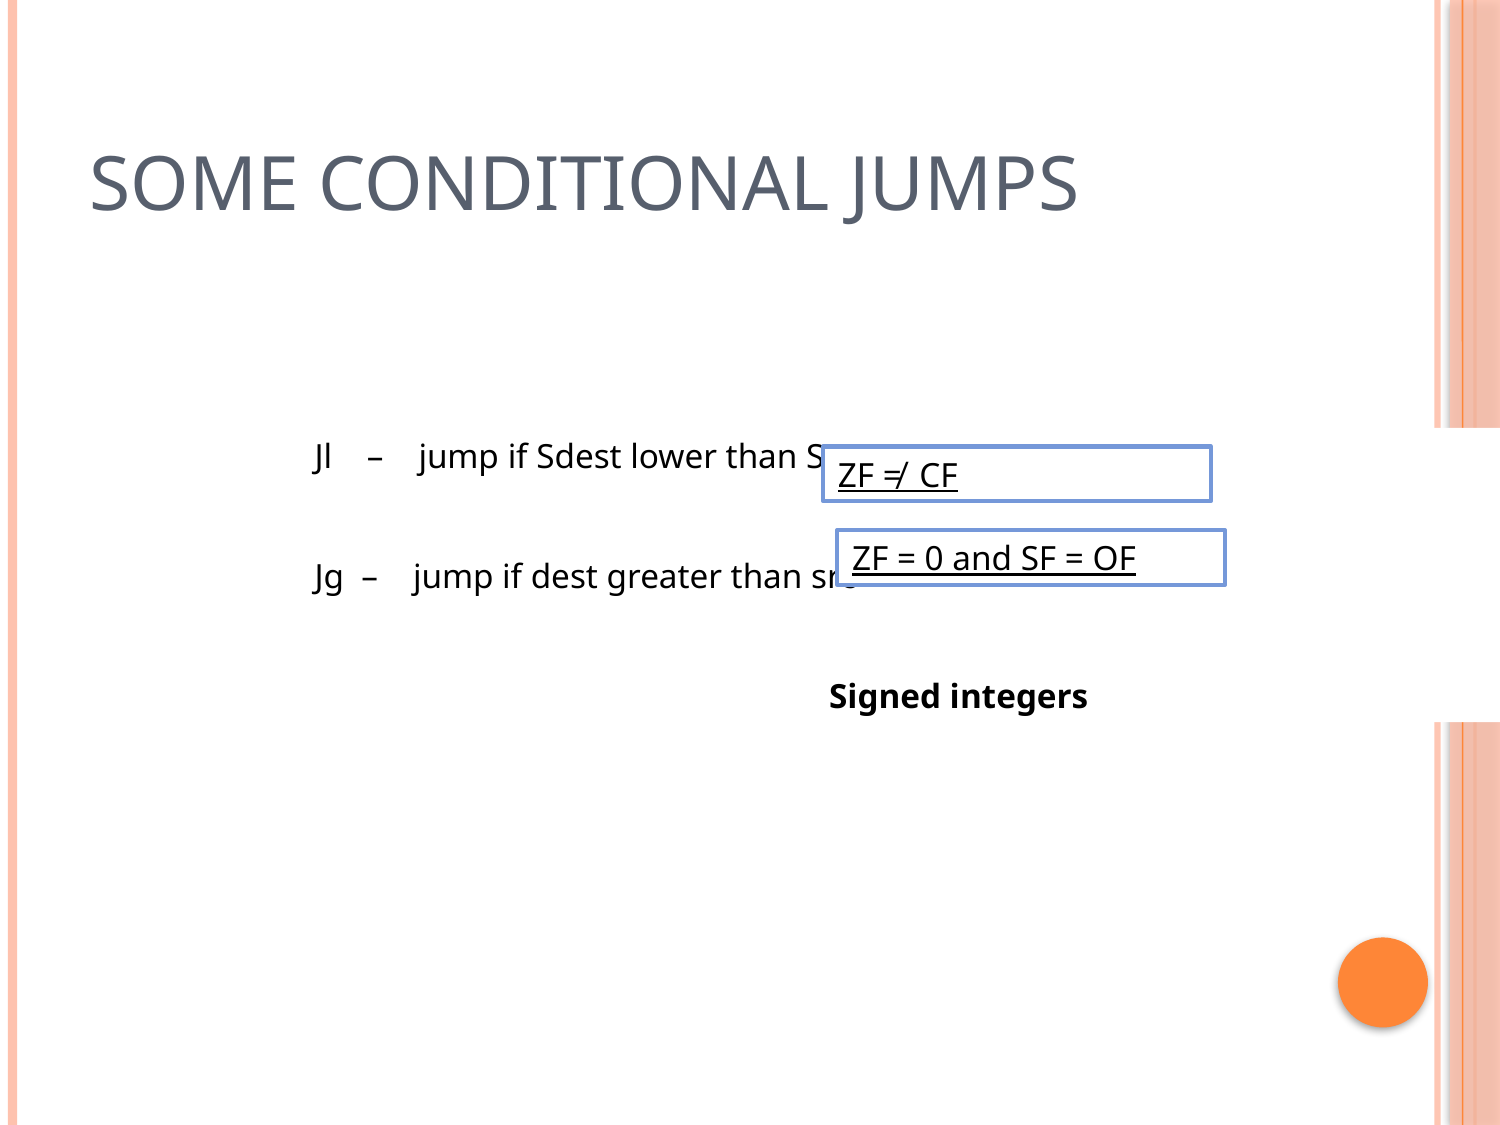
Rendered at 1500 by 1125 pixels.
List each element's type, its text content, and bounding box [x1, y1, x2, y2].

text_box Jl – jump if Sdest lower than Ssrc Jg – jump if dest greater than src Signed integers [298, 426, 1500, 724]
text_box ZF ≠ CF [821, 444, 1213, 503]
text_box ZF = 0 and SF = OF [835, 528, 1227, 587]
list [75, 262, 1500, 1062]
title Some Conditional Jumps [75, 45, 1500, 233]
